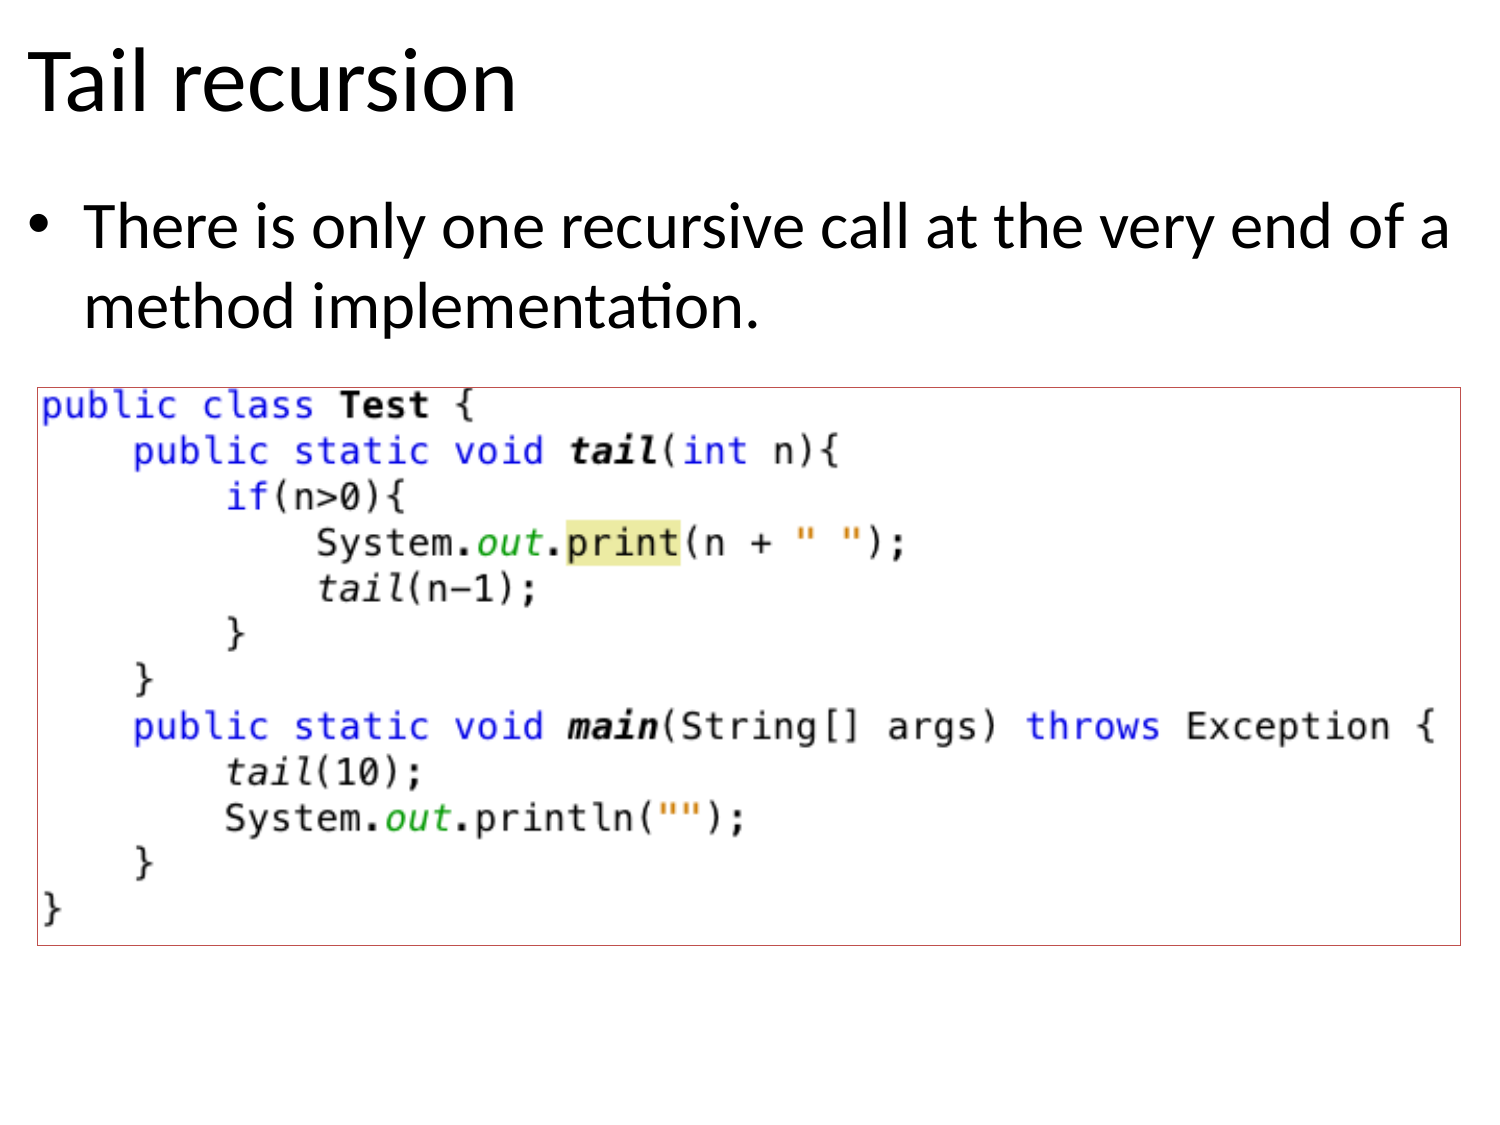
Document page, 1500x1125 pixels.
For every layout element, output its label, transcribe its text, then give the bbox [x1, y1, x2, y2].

title Tail recursion [12, 12, 1475, 155]
list There is only one recursive call at the very end of a method implementation. [12, 174, 1475, 1025]
picture [37, 387, 1461, 946]
